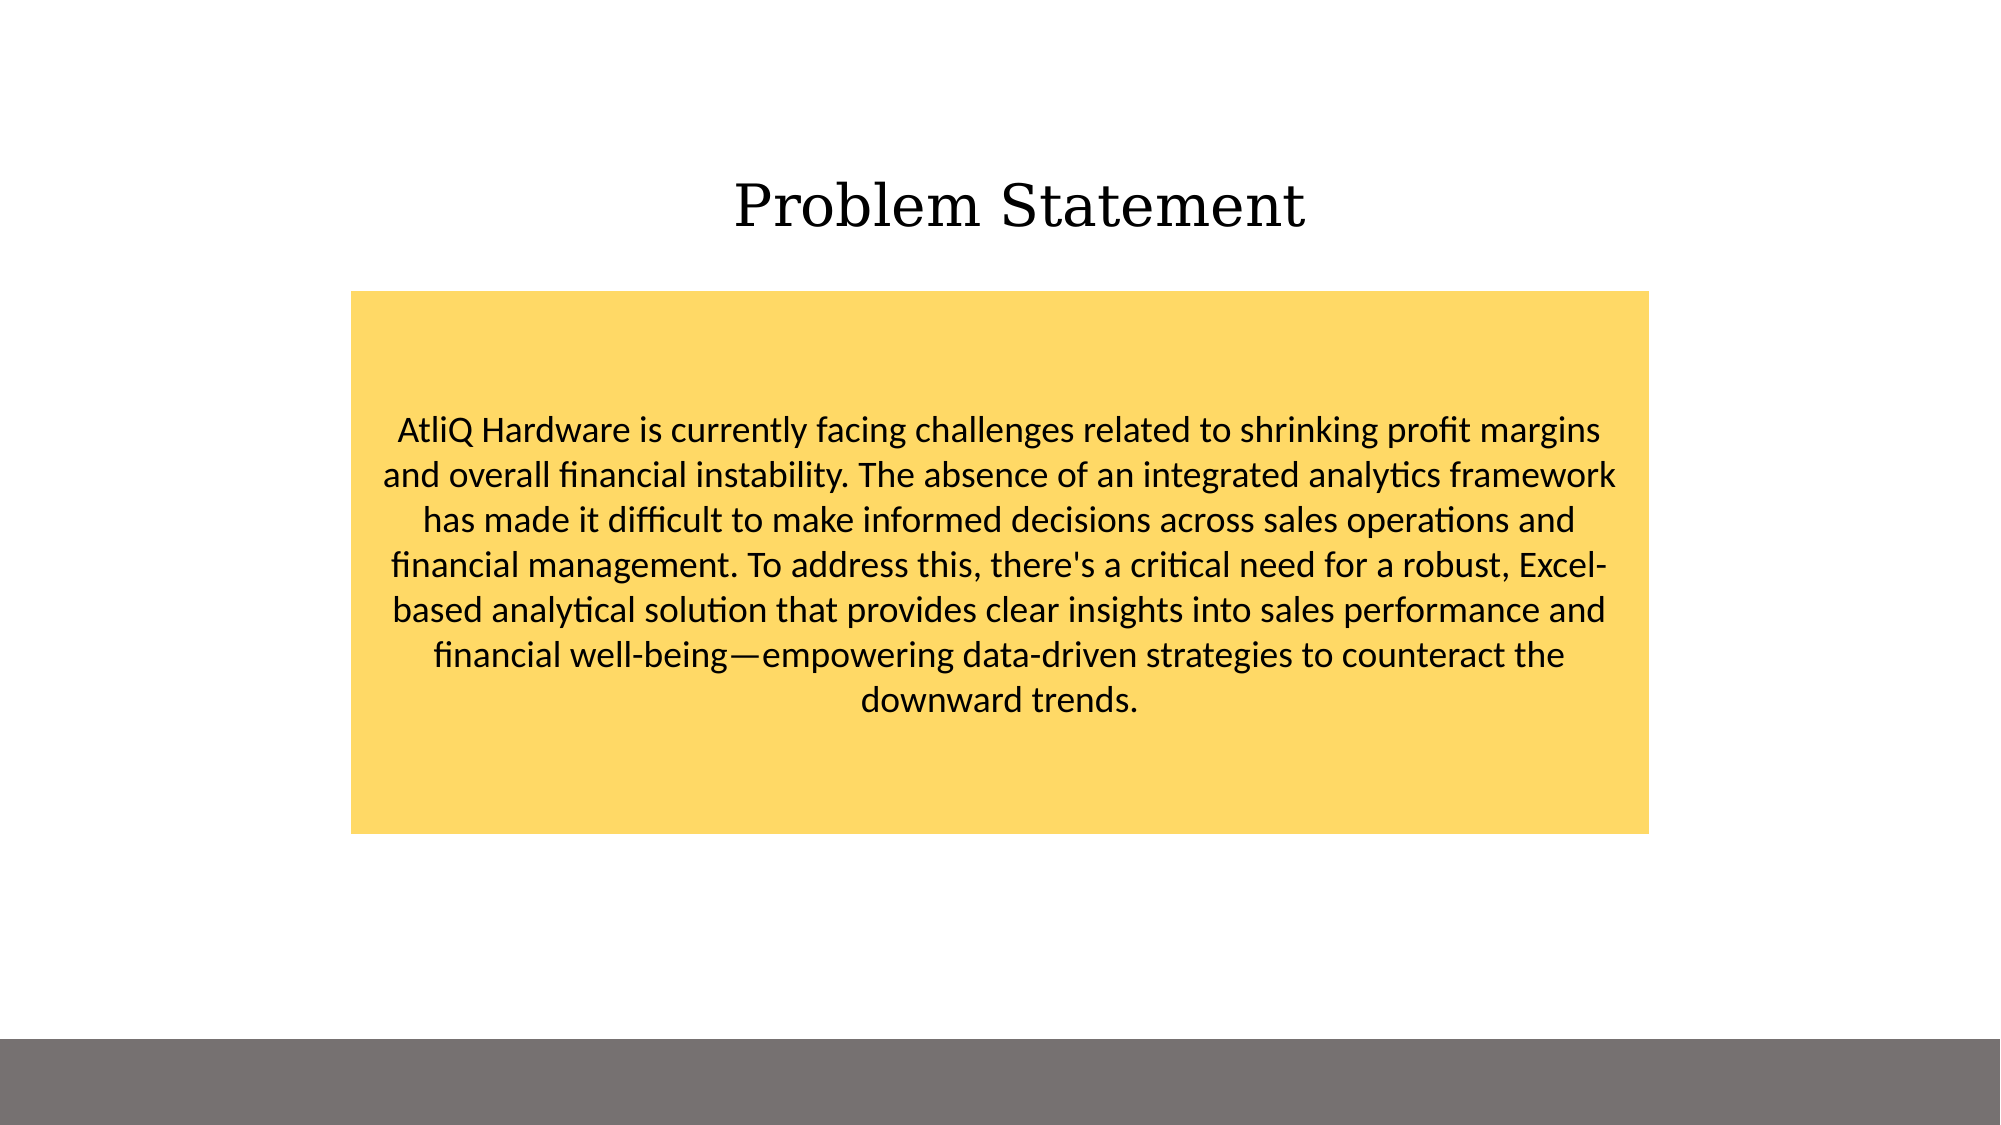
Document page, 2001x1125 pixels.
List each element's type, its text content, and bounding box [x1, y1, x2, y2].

text_box Problem Statement [719, 161, 1694, 246]
text_box [0, 1039, 2000, 1125]
text_box AtliQ Hardware is currently facing challenges related to shrinking profit margins and overall financial instability. The absence of an integrated analytics framework has made it difficult to make informed decisions across sales operations and financial management. To address this, there's a critical need for a robust, Excel-based analytical solution that provides clear insights into sales performance and financial well-being—empowering data-driven strategies to counteract the downward trends. [351, 291, 1649, 834]
